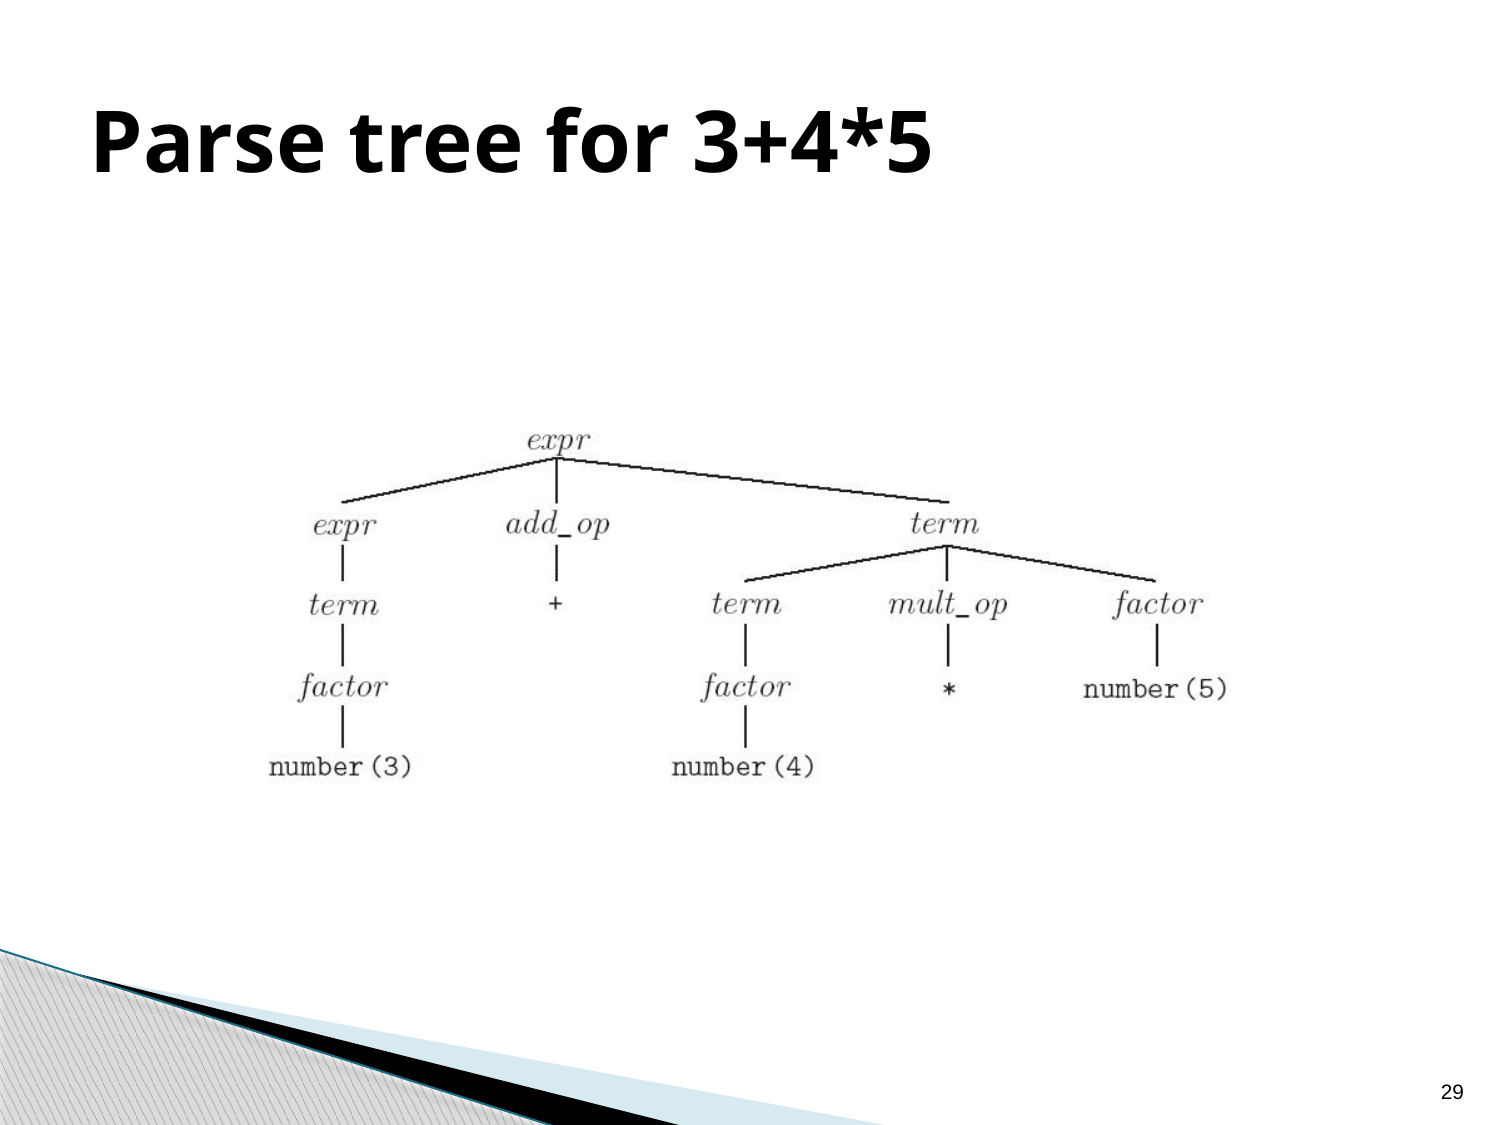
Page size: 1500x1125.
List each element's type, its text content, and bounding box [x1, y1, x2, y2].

title Parse tree for 3+4*5 [75, 45, 1425, 233]
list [259, 402, 1241, 827]
slide_number 29 [1418, 1051, 1479, 1112]
